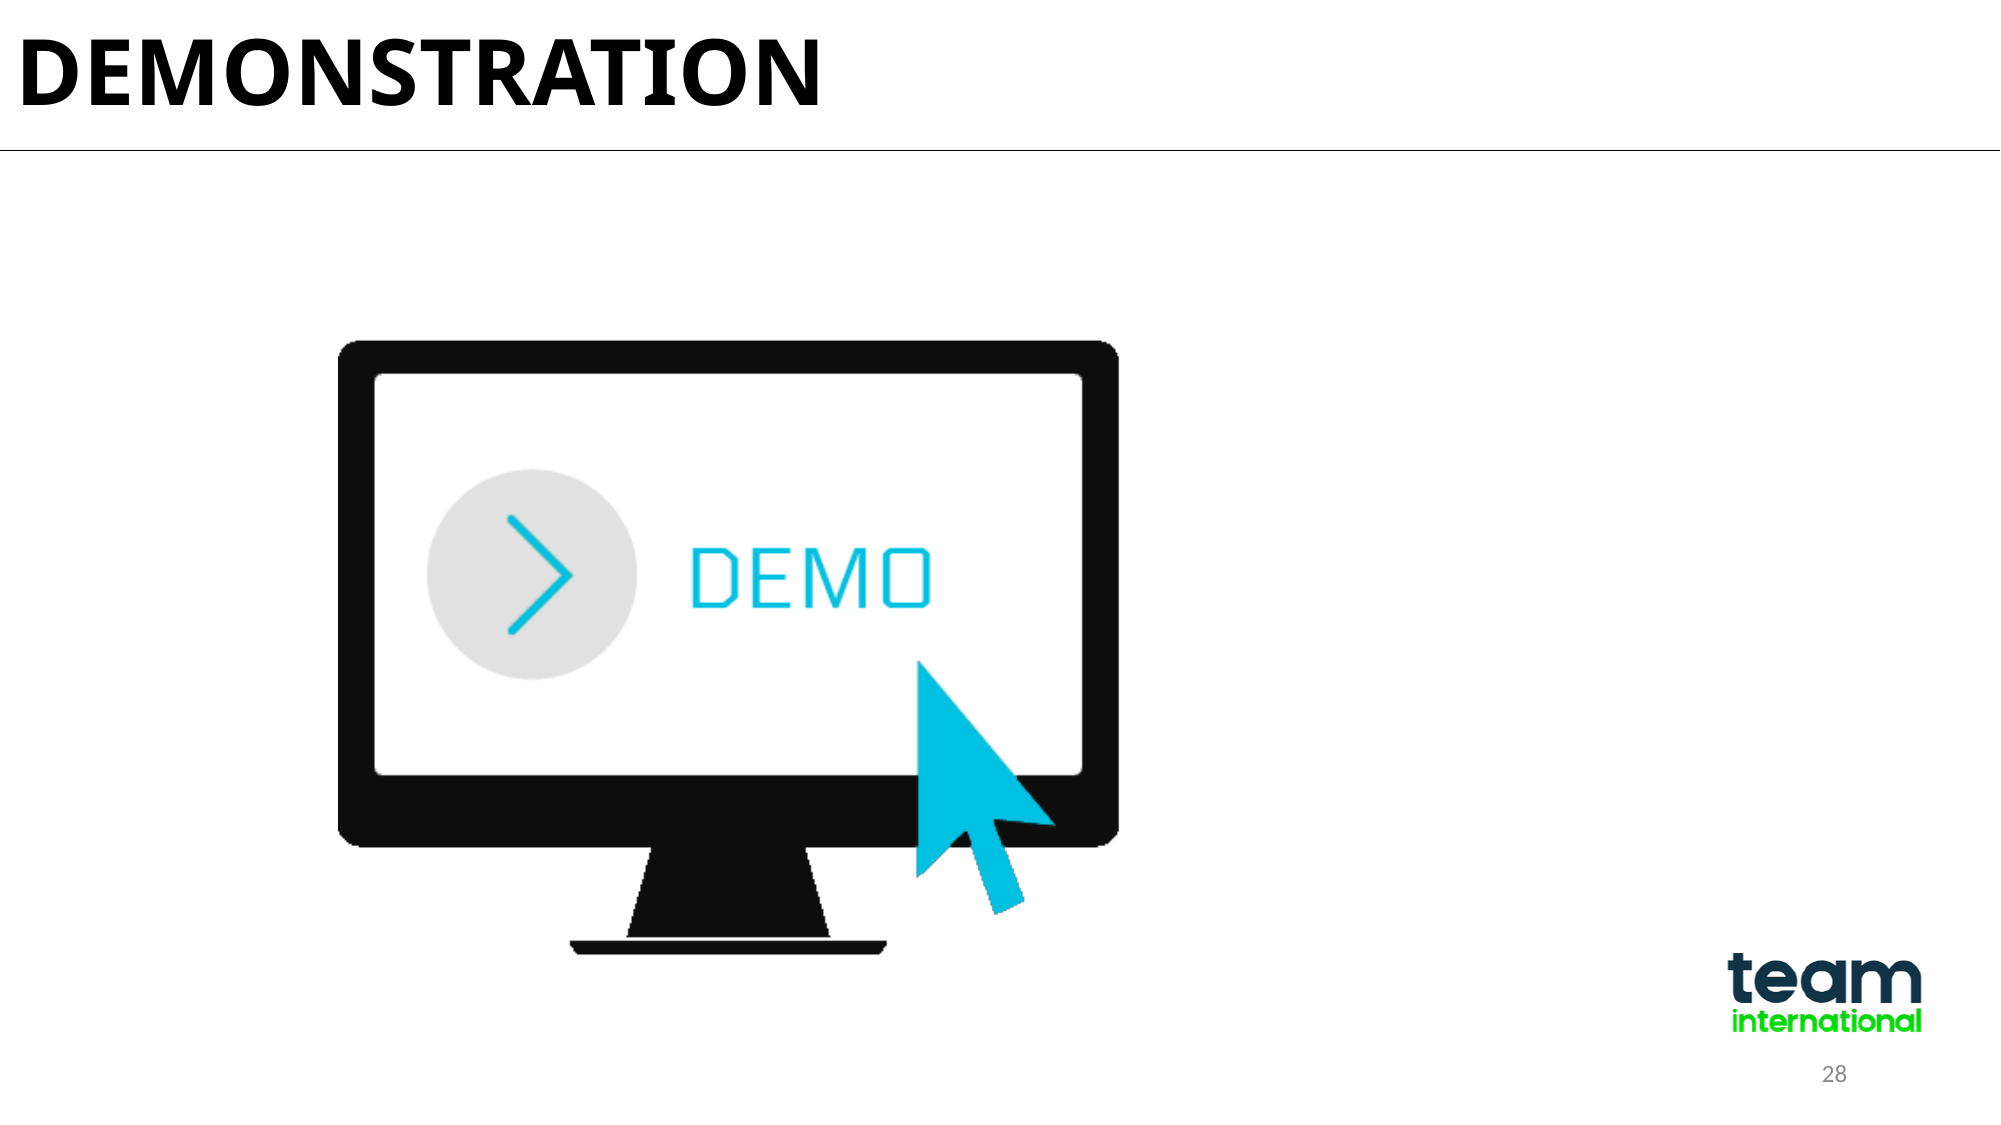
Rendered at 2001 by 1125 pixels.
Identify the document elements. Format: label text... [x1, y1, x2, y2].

title DEMONSTRATION [0, 0, 2000, 150]
slide_number 28 [1412, 1042, 1863, 1103]
picture [1716, 944, 1933, 1050]
picture [337, 323, 1130, 957]
